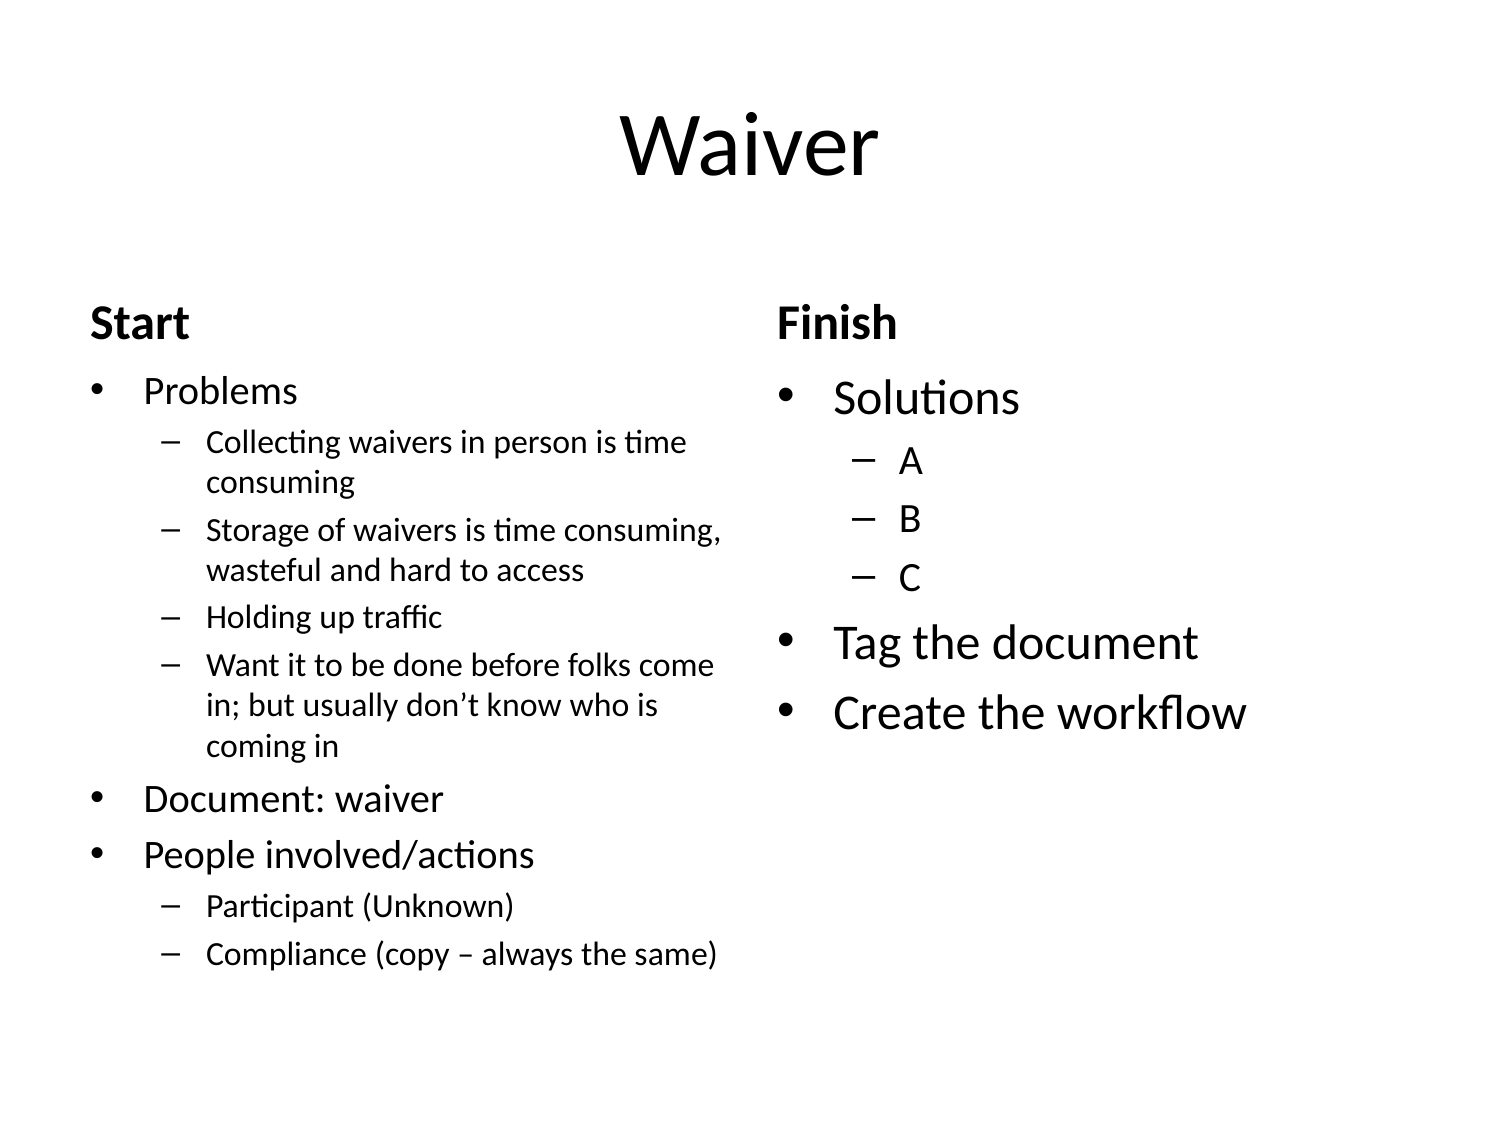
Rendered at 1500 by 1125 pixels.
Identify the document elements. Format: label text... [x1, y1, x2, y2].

list Solutions A B C Tag the document Create the workflow [761, 356, 1425, 1005]
list Finish [761, 251, 1425, 356]
title Waiver [75, 45, 1425, 233]
list Problems Collecting waivers in person is time consuming Storage of waivers is time consuming, wasteful and hard to access Holding up traffic Want it to be done before folks come in; but usually don’t know who is coming in Document: waiver People involved/actions Participant (Unknown) Compliance (copy – always the same) [75, 356, 738, 1005]
list Start [75, 251, 738, 356]
